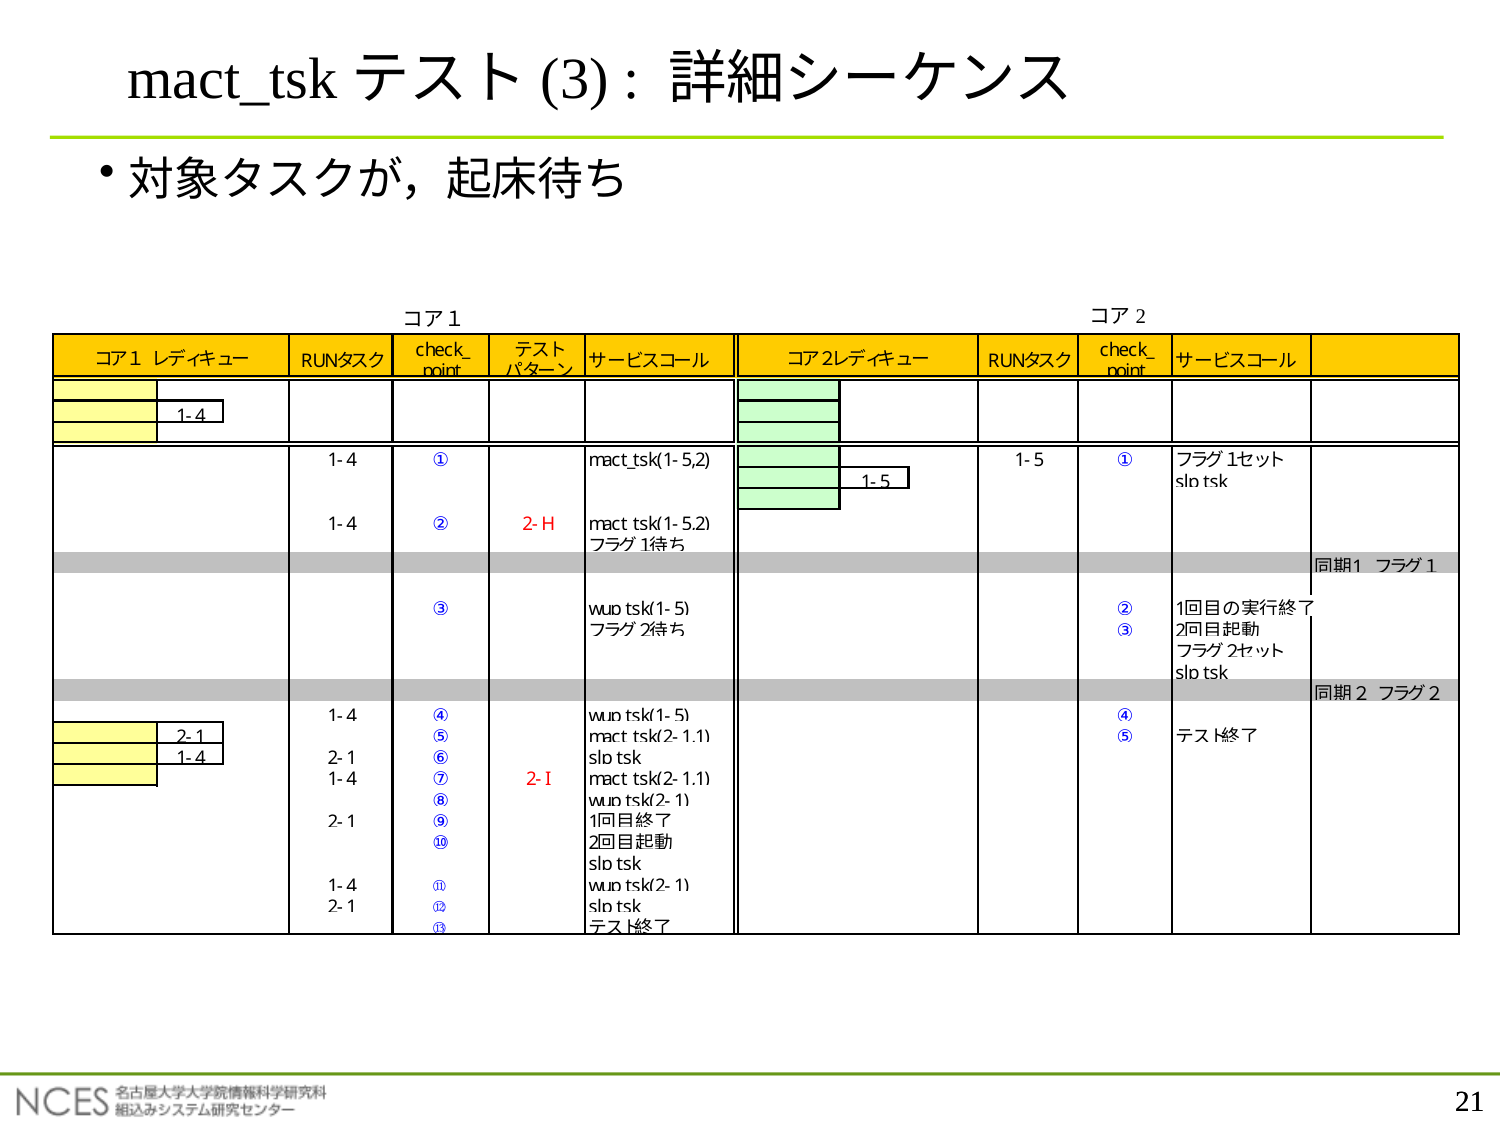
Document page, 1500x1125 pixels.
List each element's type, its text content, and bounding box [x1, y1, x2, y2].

text_box コア2 [1074, 295, 1161, 331]
text_box 21 [1186, 1074, 1500, 1125]
picture [51, 333, 1461, 936]
title mact_tskテスト(3) : 詳細シーケンス [112, 37, 1388, 113]
text_box コア１ [387, 298, 480, 331]
text_box 対象タスクが，起床待ち [84, 142, 1374, 237]
picture [0, 1071, 1500, 1125]
